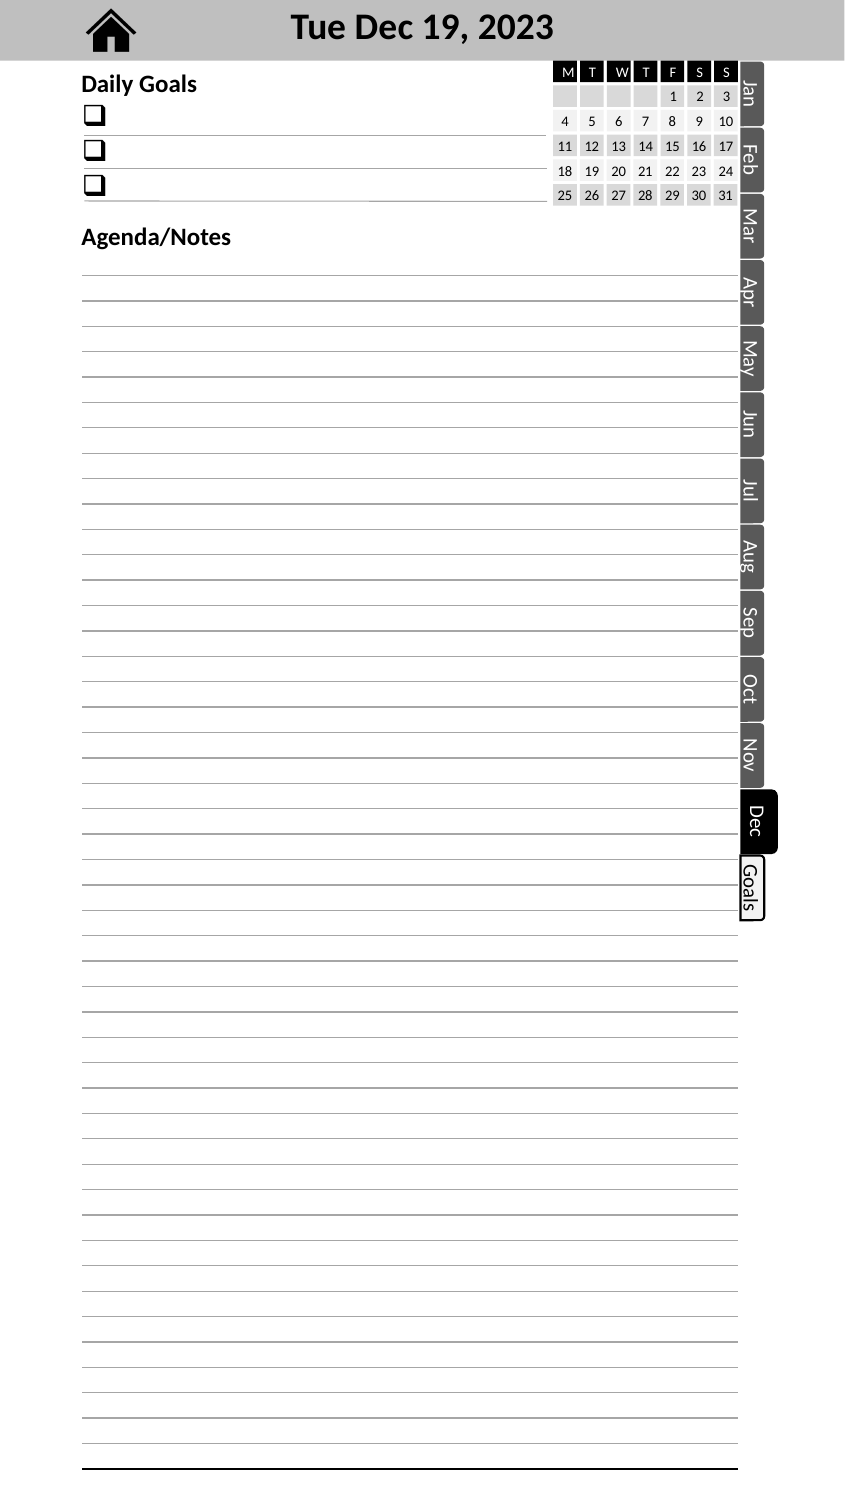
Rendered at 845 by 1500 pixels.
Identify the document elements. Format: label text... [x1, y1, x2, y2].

list Tue Dec 19, 2023 [190, 0, 655, 61]
picture [82, 1, 140, 59]
